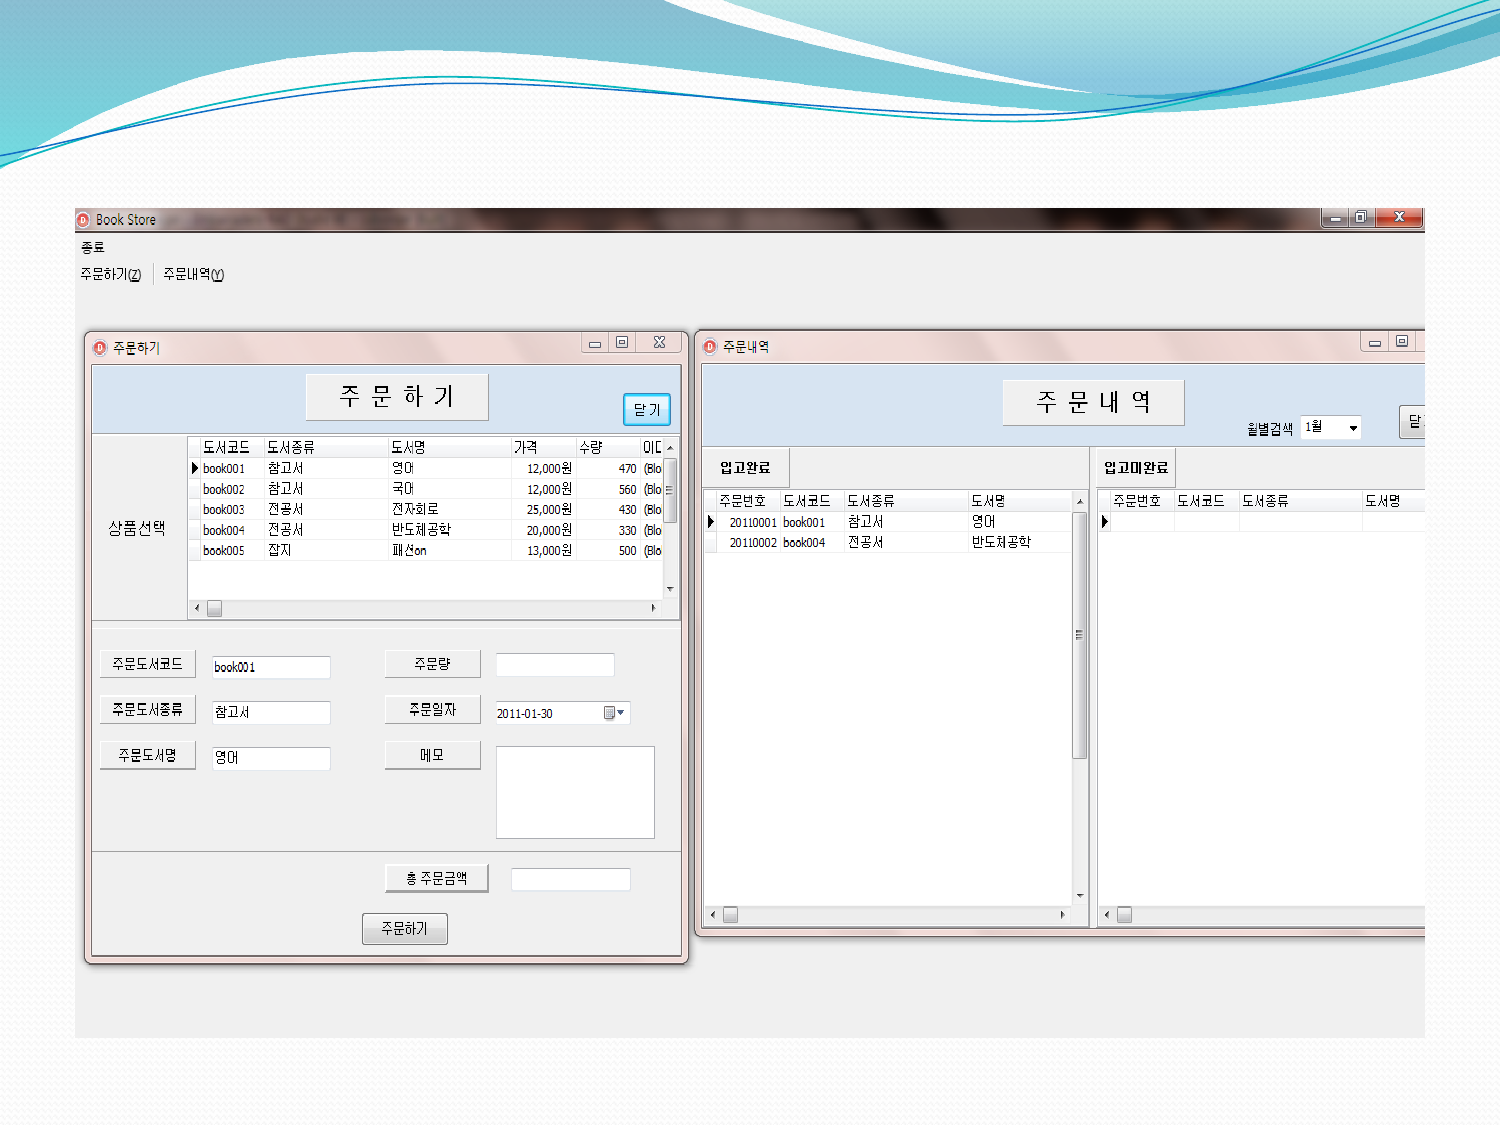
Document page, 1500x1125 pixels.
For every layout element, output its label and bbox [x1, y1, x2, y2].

list [74, 207, 1426, 1038]
